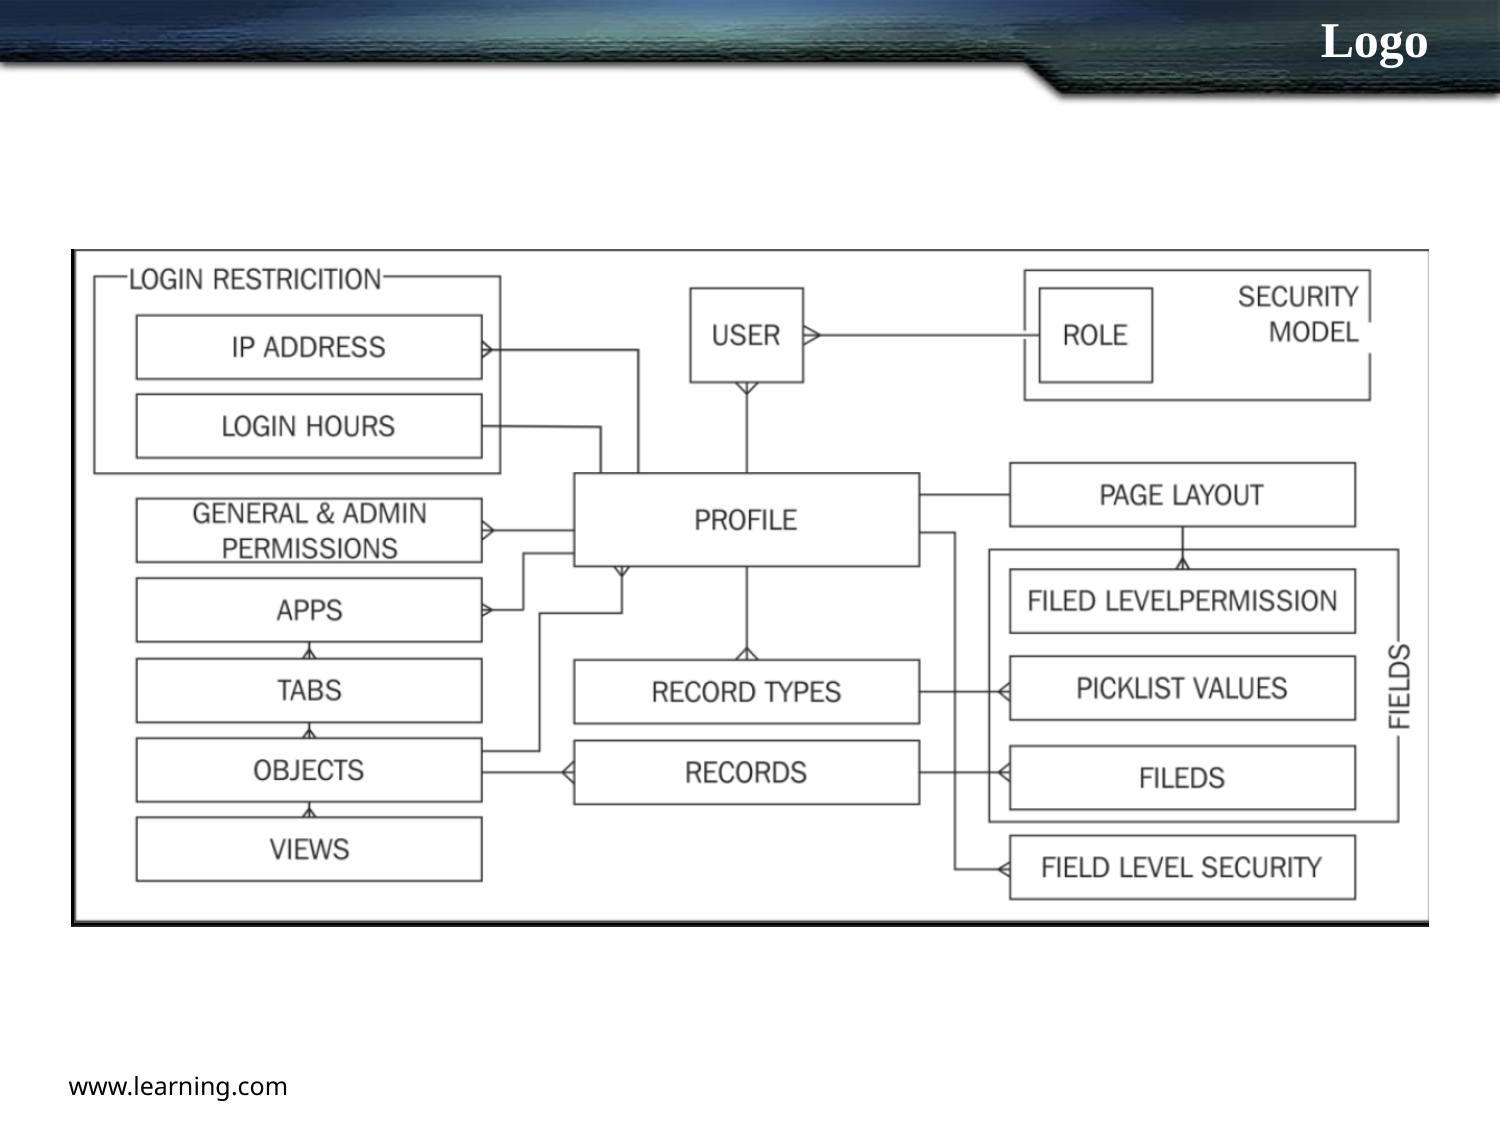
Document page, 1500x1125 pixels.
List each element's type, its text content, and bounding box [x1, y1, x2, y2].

picture [0, 0, 1500, 105]
picture [71, 249, 1429, 928]
slide_number www.learning.com [53, 1062, 467, 1113]
